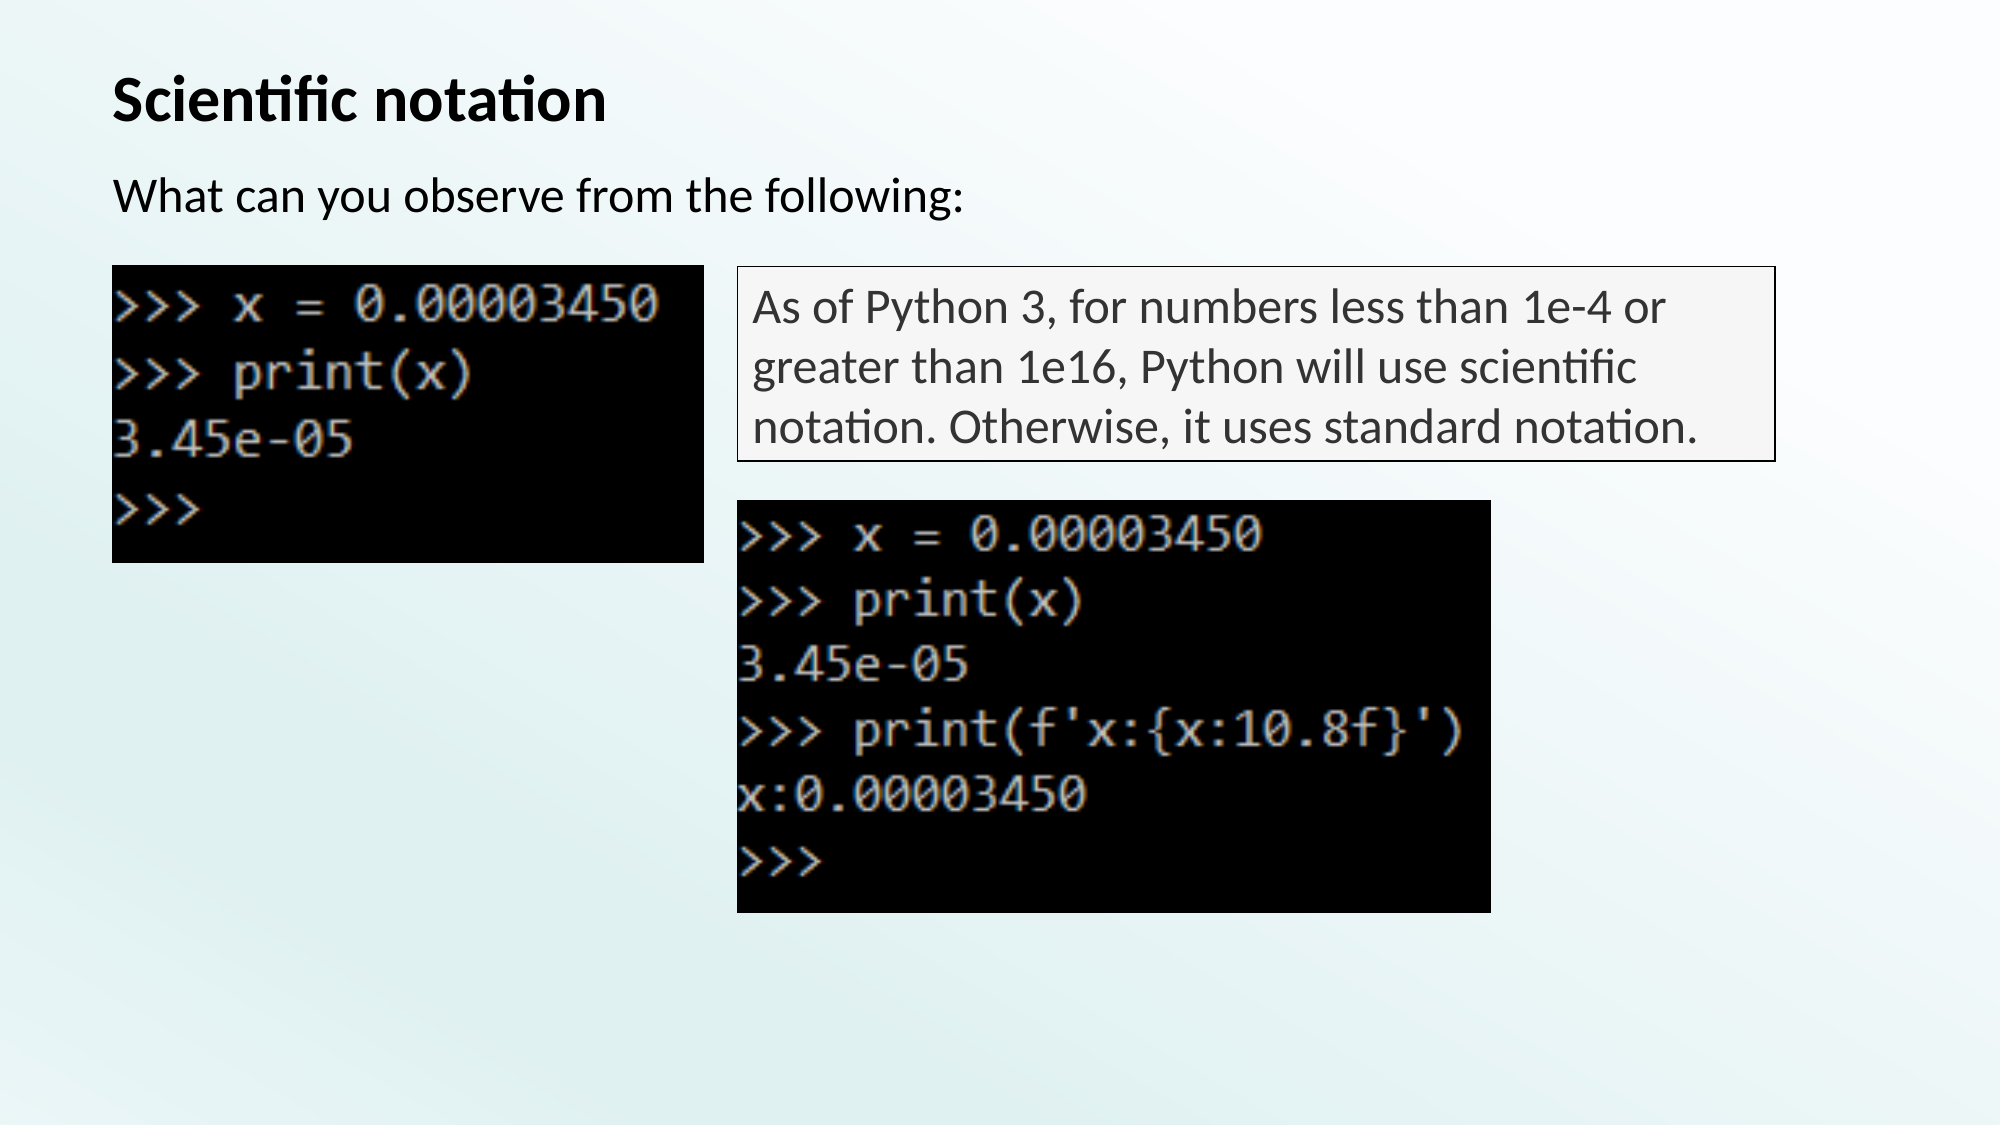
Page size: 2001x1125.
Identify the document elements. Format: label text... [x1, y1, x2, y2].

picture [0, 0, 2000, 1125]
title Scientific notation [112, 55, 1888, 135]
text_box As of Python 3, for numbers less than 1e-4 or greater than 1e16, Python will use scientific notation. Otherwise, it uses standard notation. [737, 266, 1775, 462]
list What can you observe from the following: [112, 162, 1025, 238]
